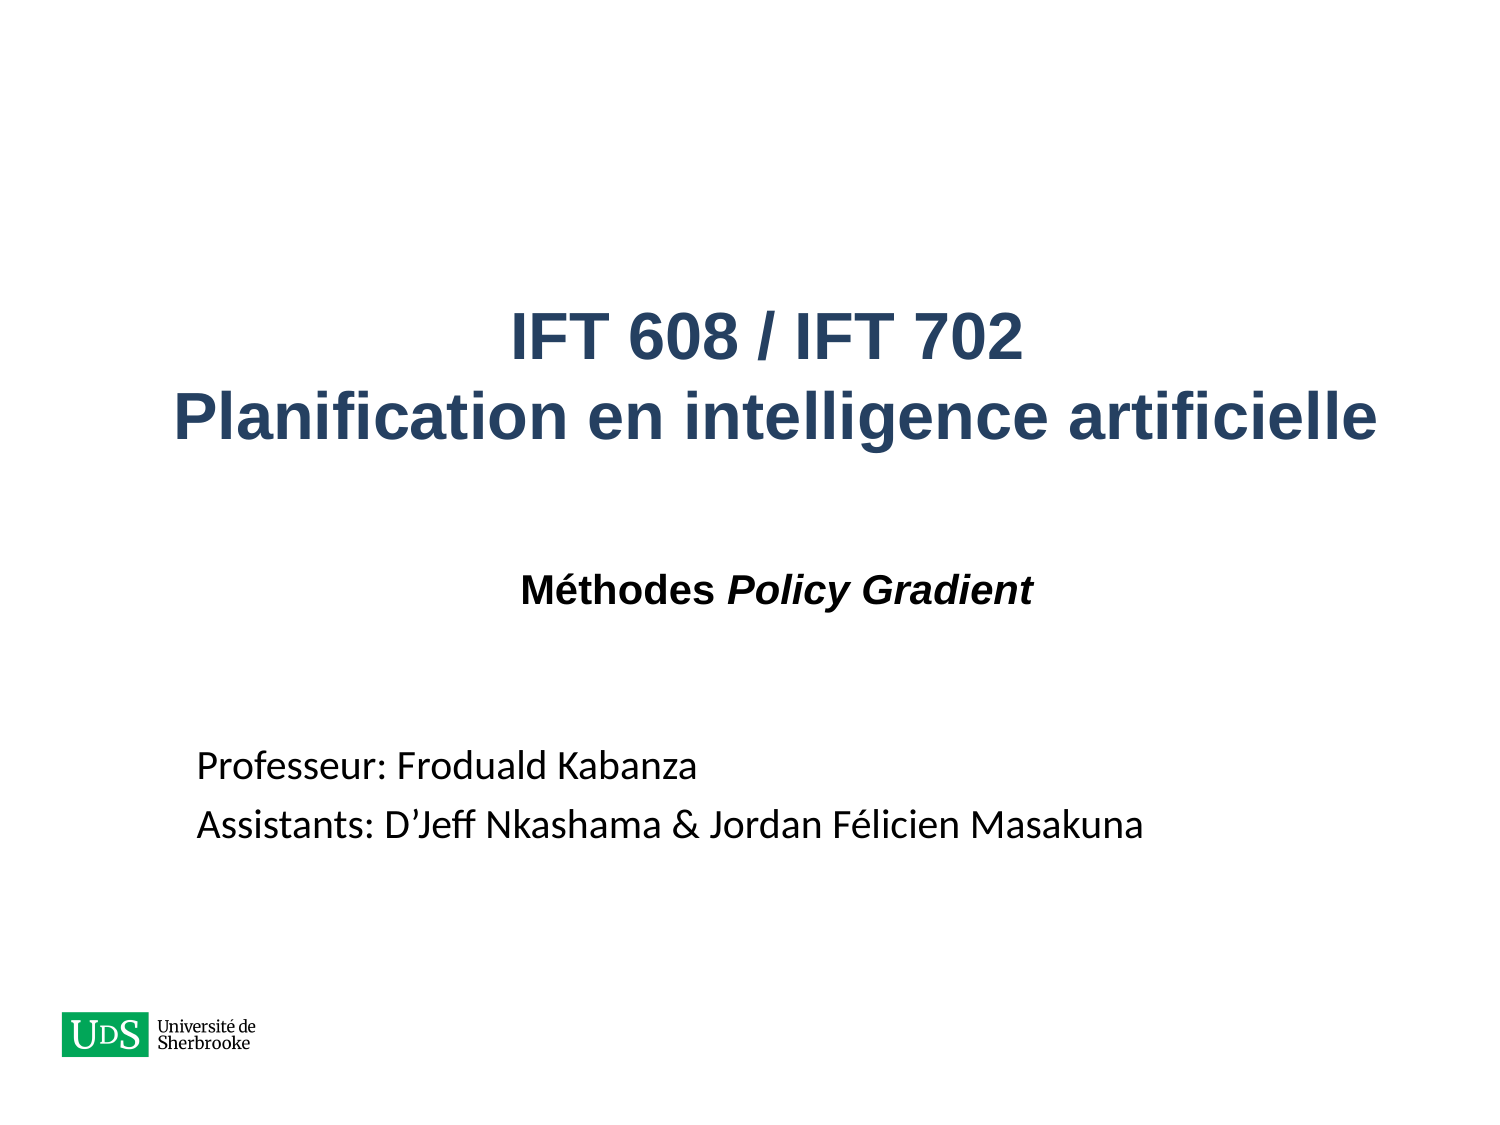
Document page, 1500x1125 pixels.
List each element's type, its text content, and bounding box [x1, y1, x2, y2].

subtitle Professeur: Froduald Kabanza Assistants: D’Jeff Nkashama & Jordan Félicien Masakuna [181, 730, 1420, 915]
picture [44, 994, 273, 1075]
title IFT 608 / IFT 702 Planification en intelligence artificielle Méthodes Policy Gradient [134, 210, 1420, 696]
